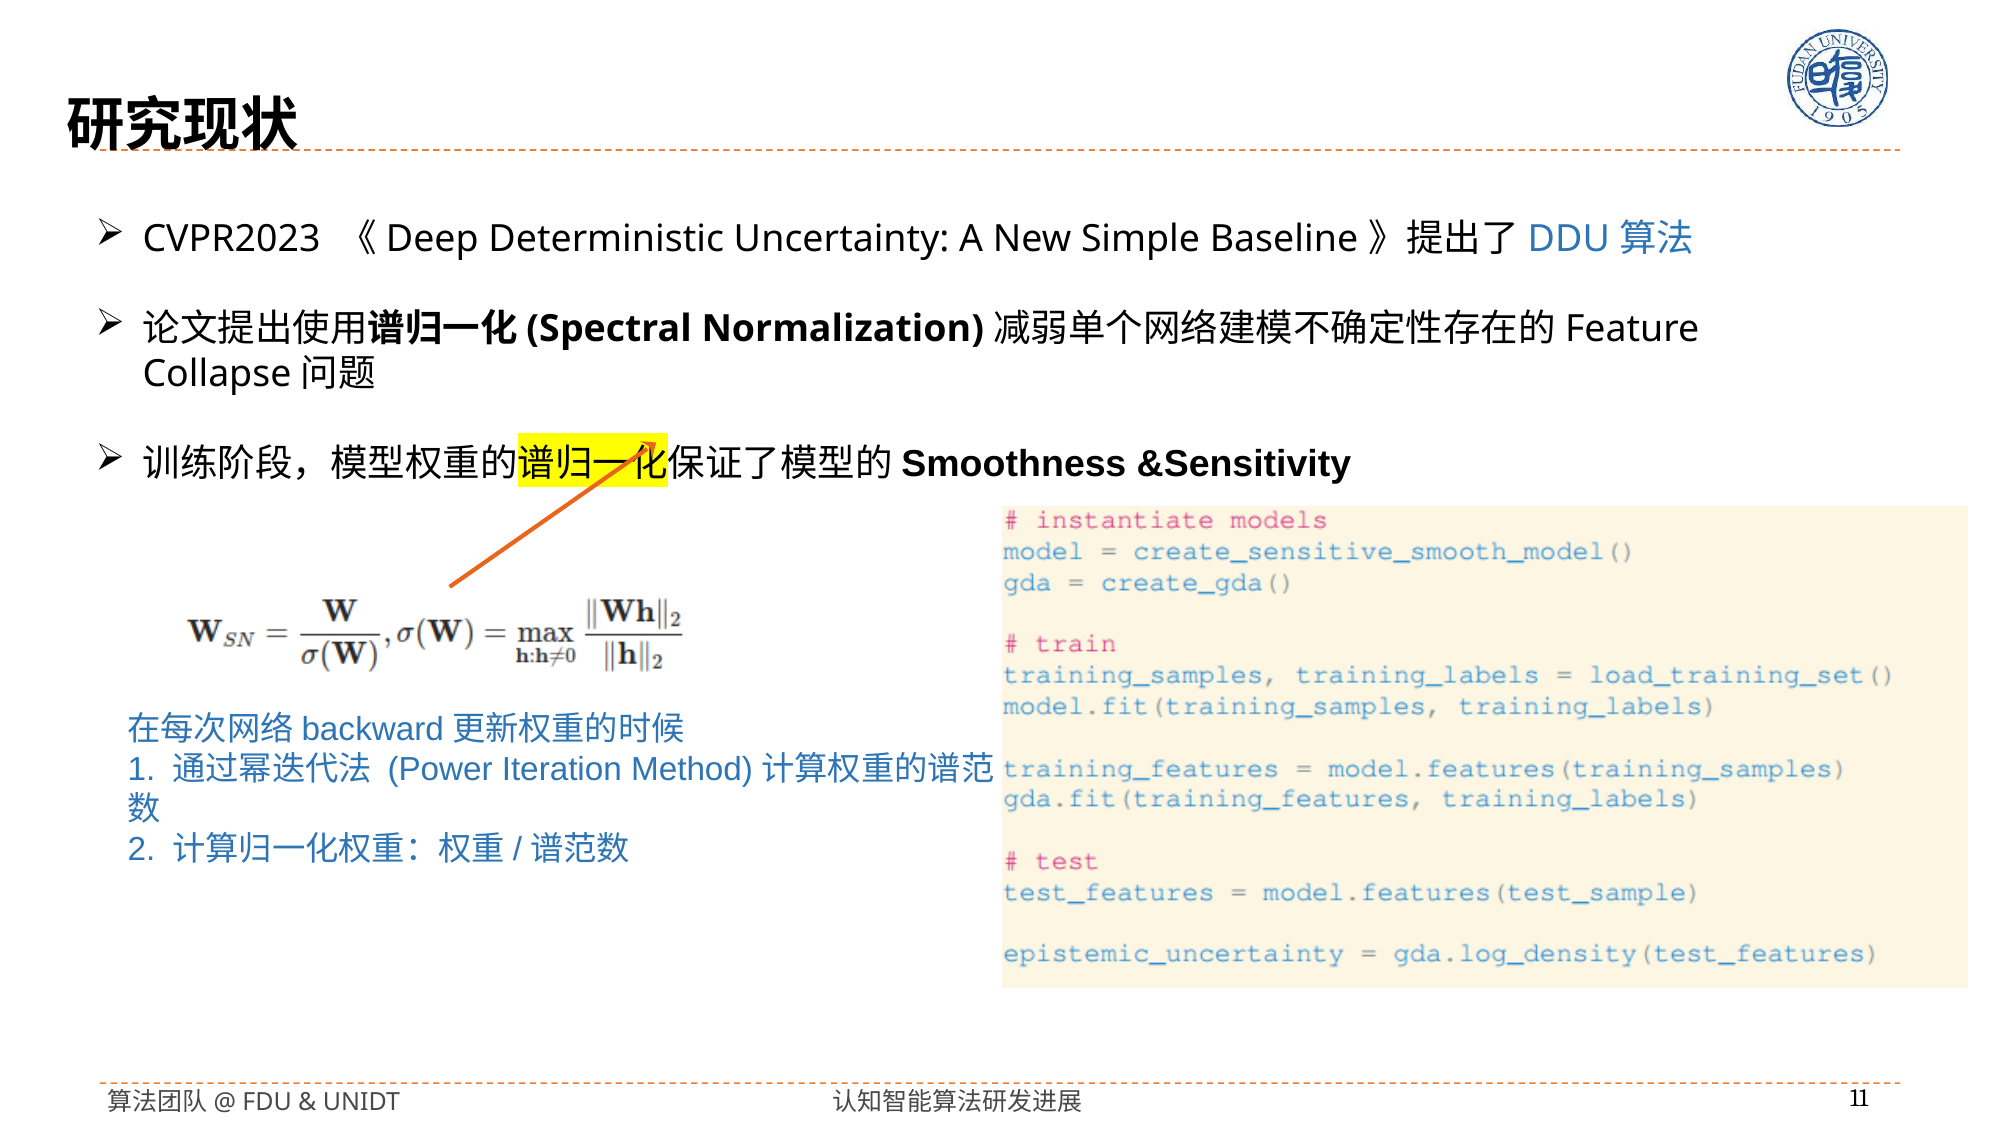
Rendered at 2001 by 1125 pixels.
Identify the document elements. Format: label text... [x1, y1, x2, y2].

text_box 研究现状 [51, 79, 315, 165]
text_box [449, 442, 657, 588]
picture [1787, 29, 1888, 127]
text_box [112, 562, 990, 837]
picture [996, 502, 1968, 988]
text_box CVPR2023 《Deep Deterministic Uncertainty: A New Simple Baseline》提出了DDU算法 论文提出使用谱归一化(Spectral Normalization)减弱单个网络建模不确定性存在的Feature Collapse问题 训练阶段，模型权重的谱归一化保证了模型的Smoothness &Sensitivity [80, 206, 1819, 582]
